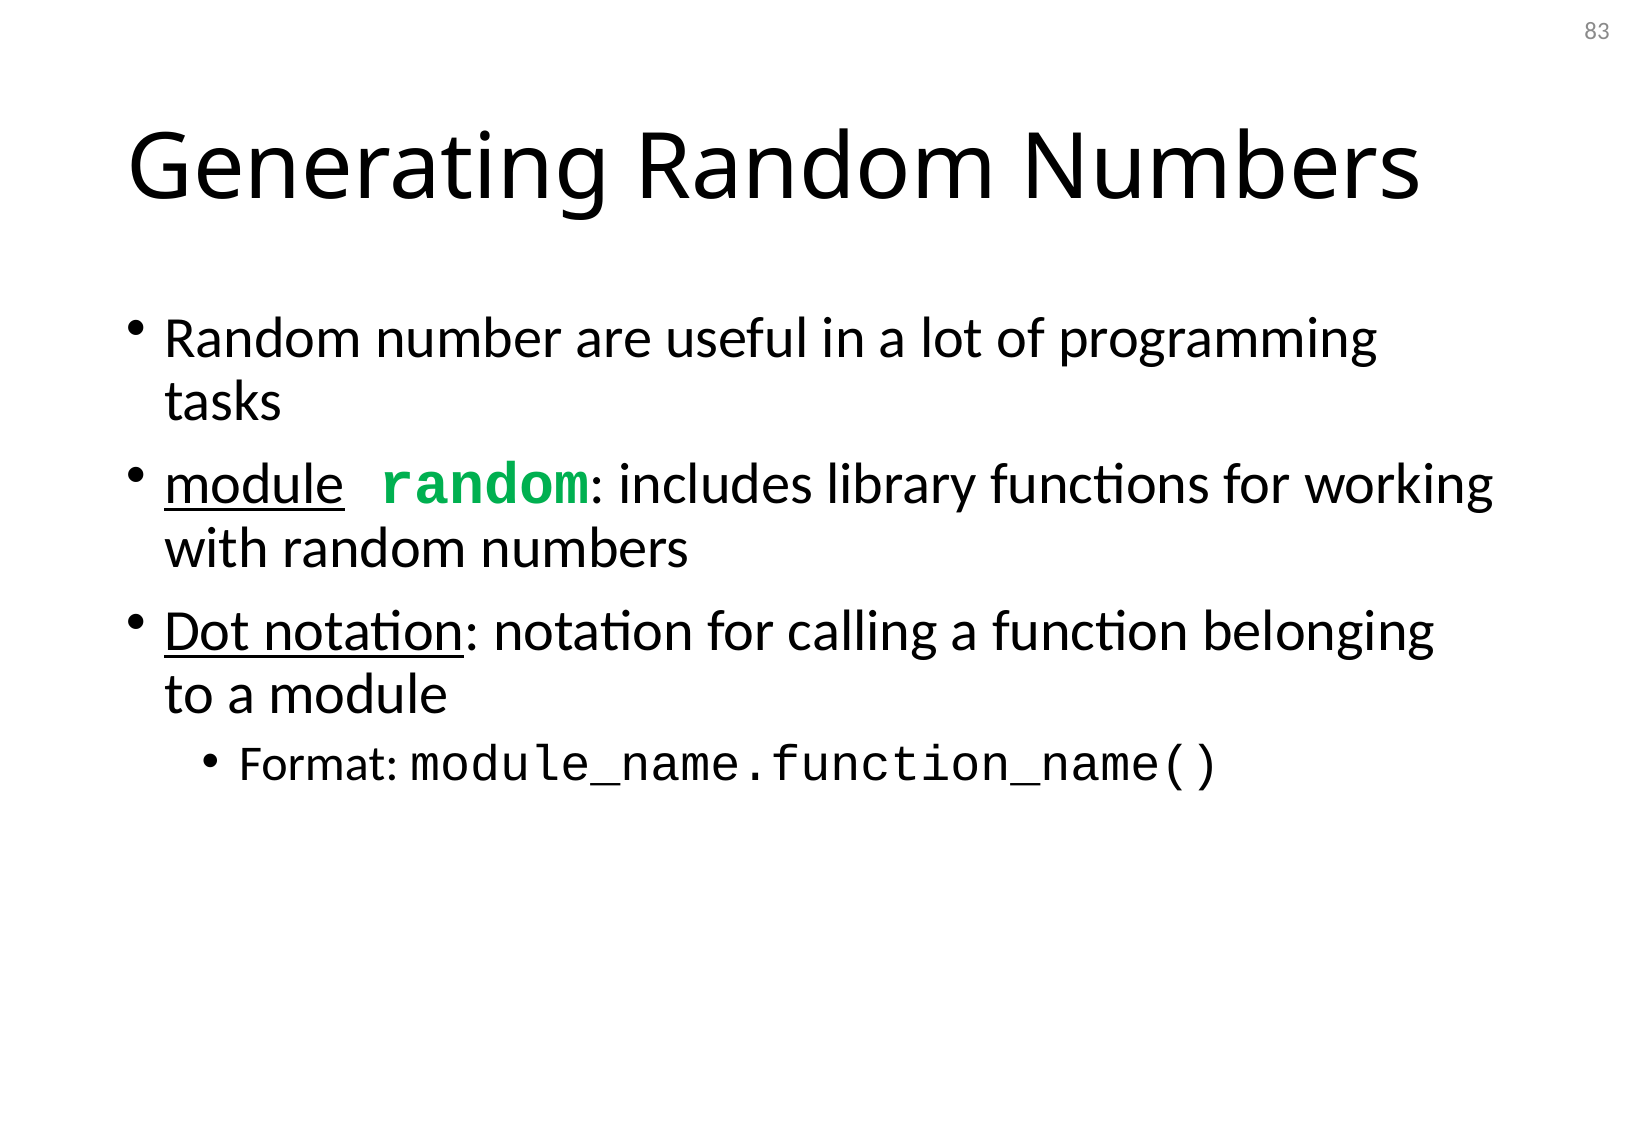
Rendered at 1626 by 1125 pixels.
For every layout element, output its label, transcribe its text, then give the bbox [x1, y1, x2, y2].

slide_number 83 [1259, 0, 1625, 60]
title Generating Random Numbers [111, 59, 1514, 278]
list Random number are useful in a lot of programming tasks module random: includes library functions for working with random numbers Dot notation: notation for calling a function belonging to a module Format: module_name.function_name() [111, 299, 1514, 1014]
